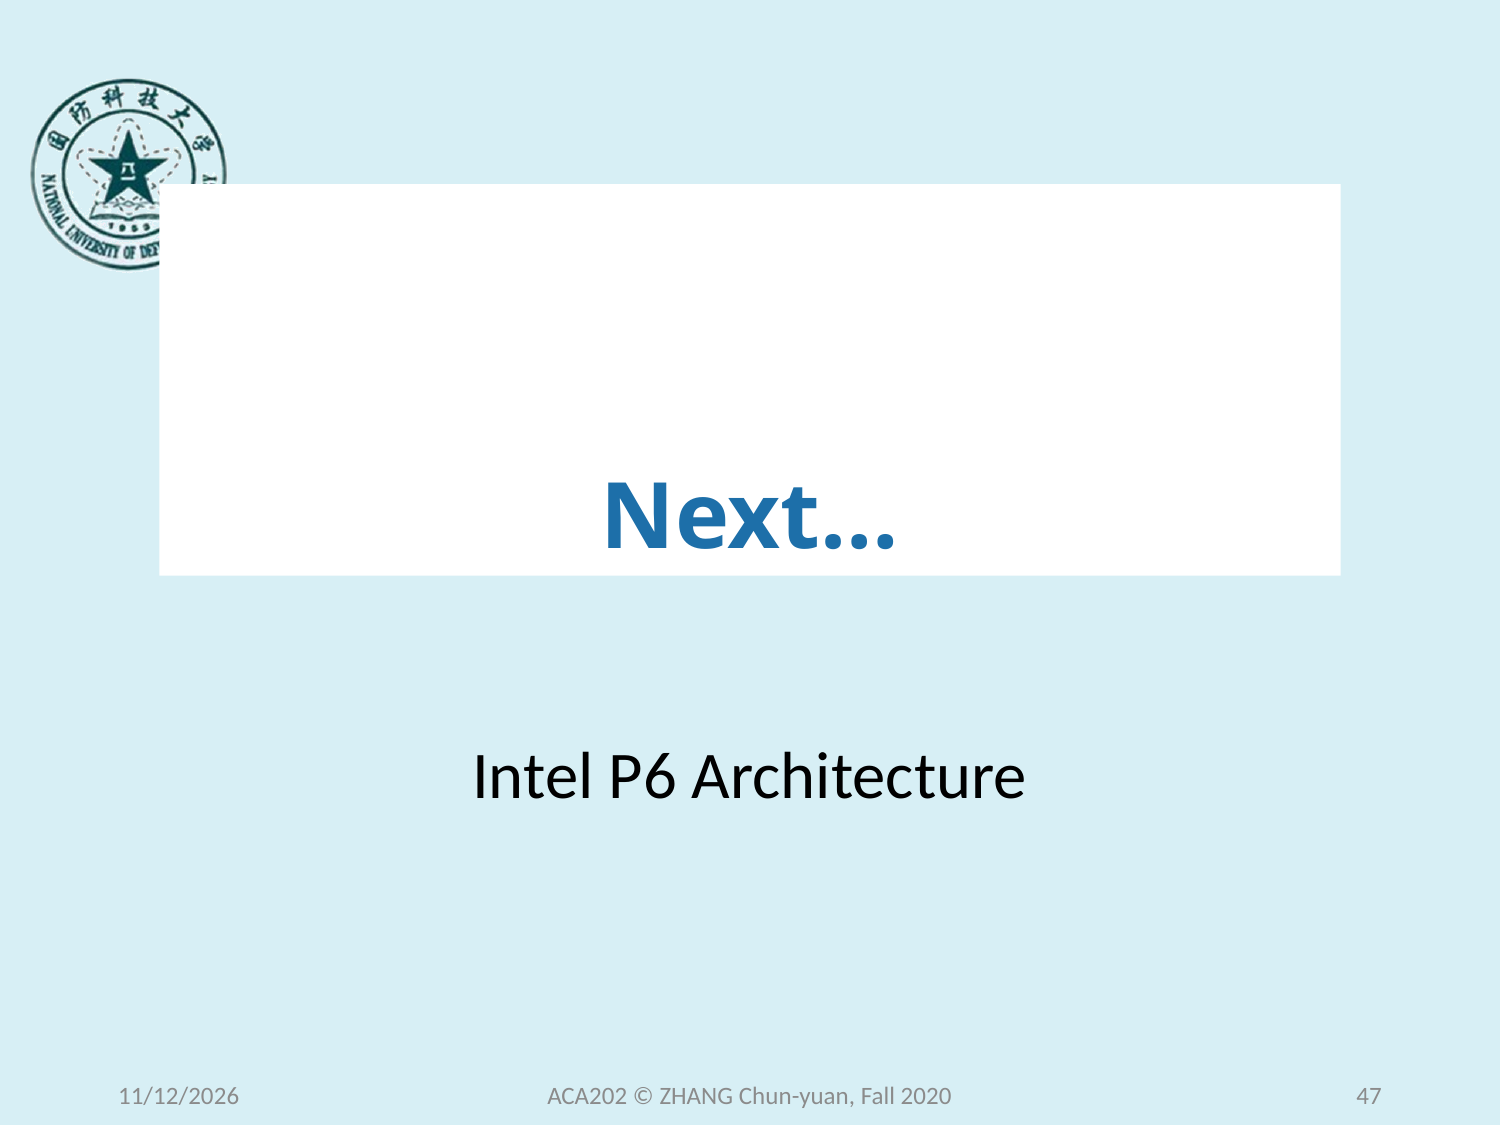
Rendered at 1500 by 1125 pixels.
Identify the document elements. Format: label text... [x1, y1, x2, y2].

title Next… [159, 184, 1341, 576]
footer ACA202 © ZHANG Chun-yuan, Fall 2020 [496, 1064, 1004, 1125]
subtitle Intel P6 Architecture [187, 590, 1313, 863]
slide_number 47 [1059, 1064, 1397, 1125]
picture [24, 76, 231, 277]
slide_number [103, 1064, 441, 1125]
